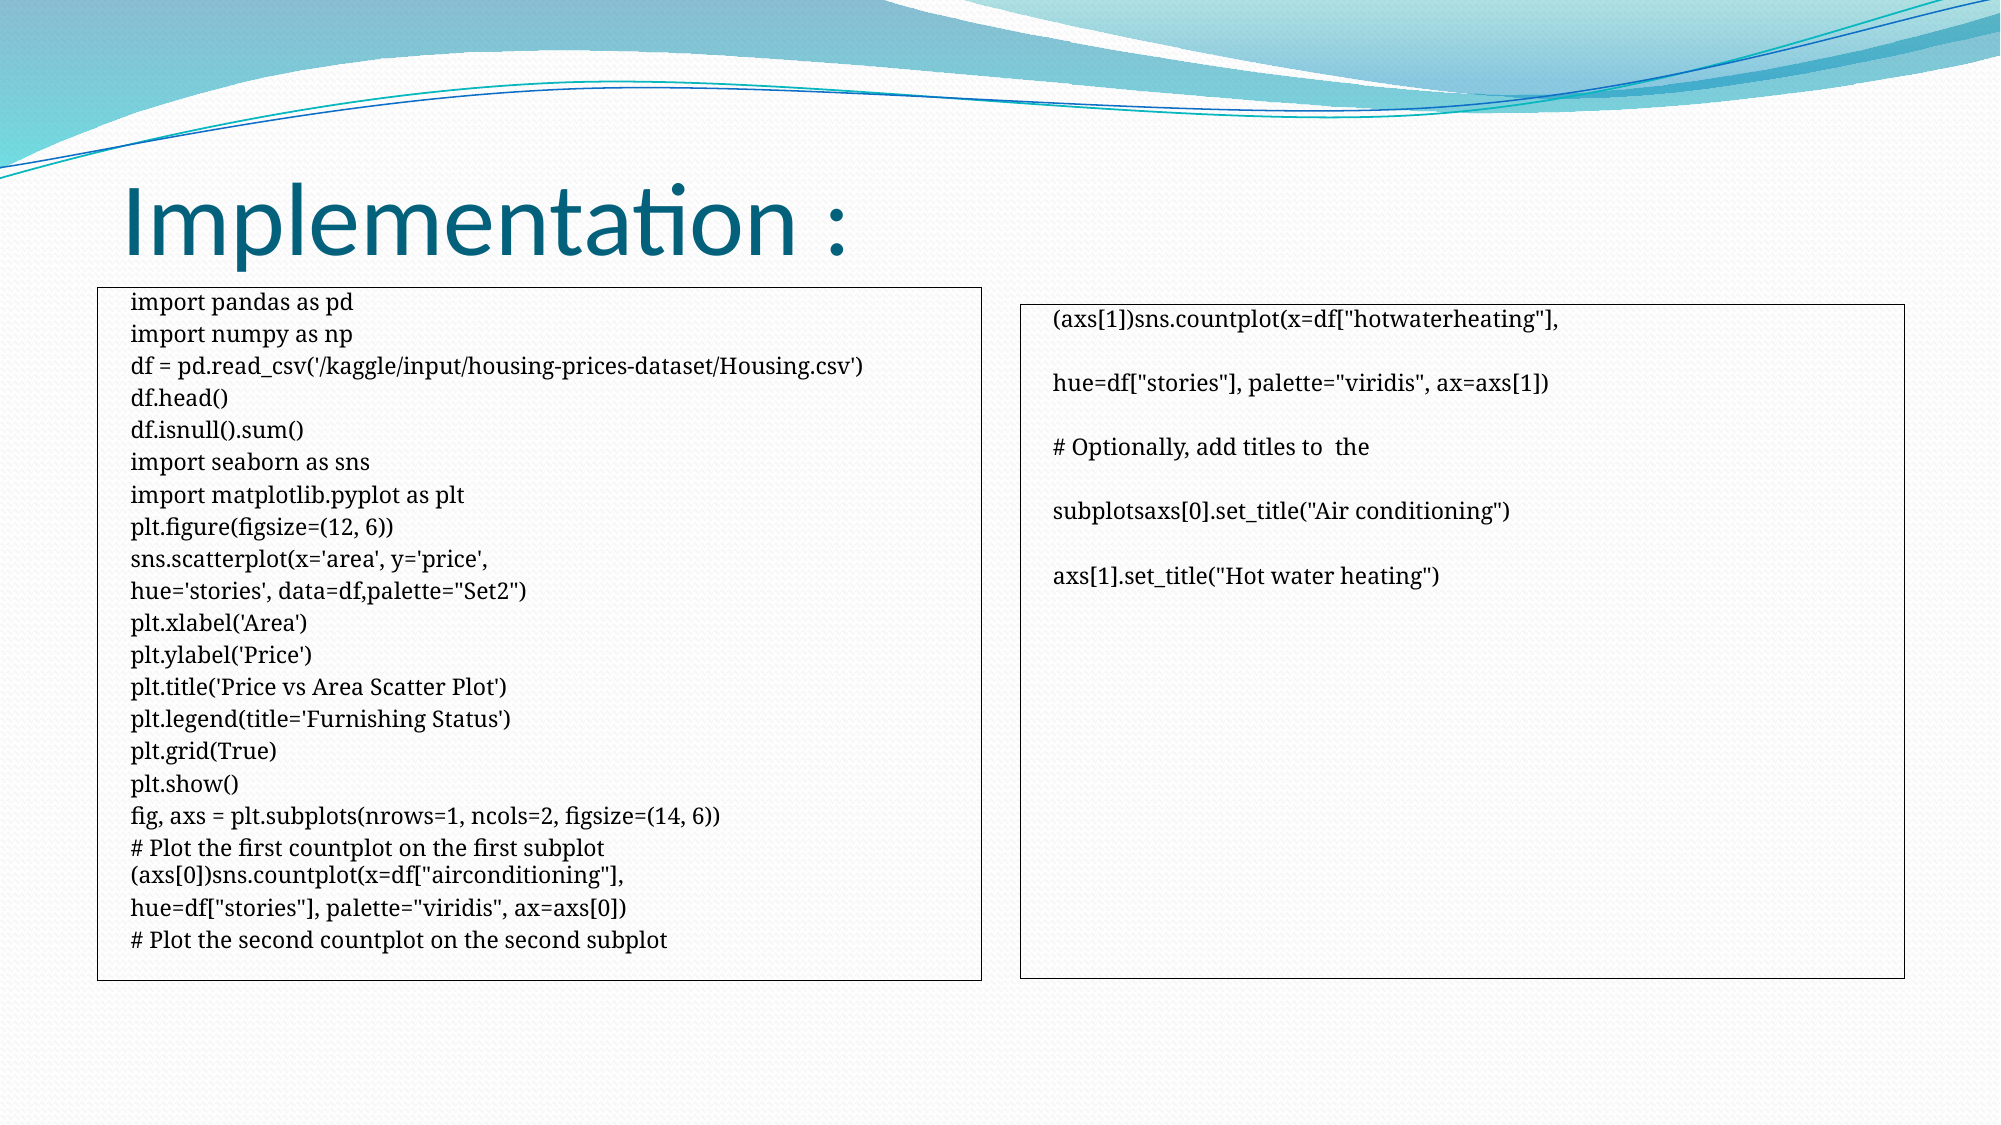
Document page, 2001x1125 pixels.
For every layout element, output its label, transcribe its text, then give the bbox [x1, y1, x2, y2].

title Implementation : [121, 128, 1881, 277]
list import pandas as pd import numpy as np df = pd.read_csv('/kaggle/input/housing-prices-dataset/Housing.csv') df.head() df.isnull().sum() import seaborn as sns import matplotlib.pyplot as plt plt.figure(figsize=(12, 6)) sns.scatterplot(x='area', y='price', hue='stories', data=df,palette="Set2") plt.xlabel('Area') plt.ylabel('Price') plt.title('Price vs Area Scatter Plot') plt.legend(title='Furnishing Status') plt.grid(True) plt.show() fig, axs = plt.subplots(nrows=1, ncols=2, figsize=(14, 6)) # Plot the first countplot on the first subplot (axs[0])sns.countplot(x=df["airconditioning"], hue=df["stories"], palette="viridis", ax=axs[0]) # Plot the second countplot on the second subplot [97, 287, 982, 981]
list (axs[1])sns.countplot(x=df["hotwaterheating"], hue=df["stories"], palette="viridis", ax=axs[1]) # Optionally, add titles to the subplotsaxs[0].set_title("Air conditioning") axs[1].set_title("Hot water heating") [1020, 304, 1905, 979]
